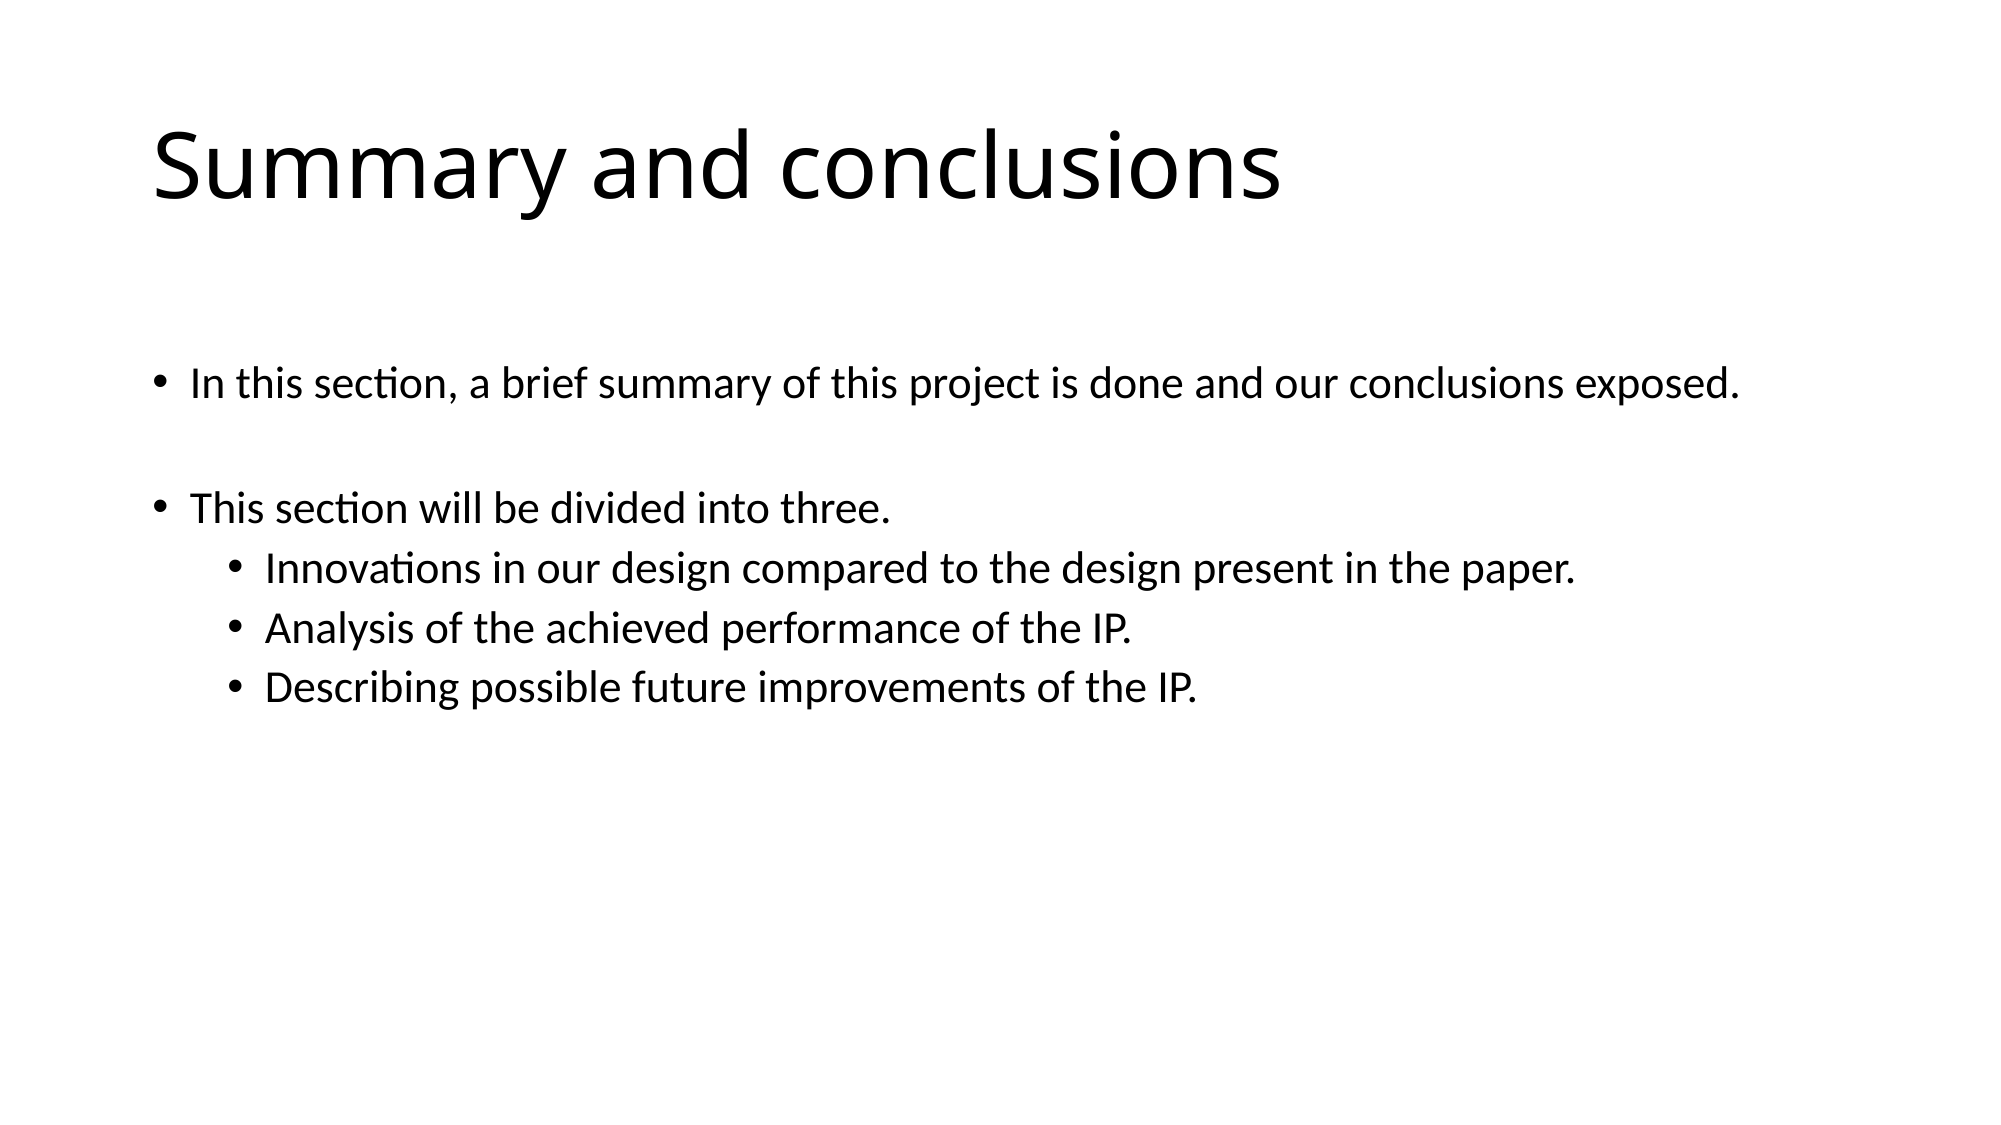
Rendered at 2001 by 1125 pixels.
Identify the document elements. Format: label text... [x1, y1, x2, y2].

title Summary and conclusions [137, 59, 1863, 278]
list In this section, a brief summary of this project is done and our conclusions exposed. This section will be divided into three. Innovations in our design compared to the design present in the paper. Analysis of the achieved performance of the IP. Describing possible future improvements of the IP. [137, 351, 1863, 1066]
